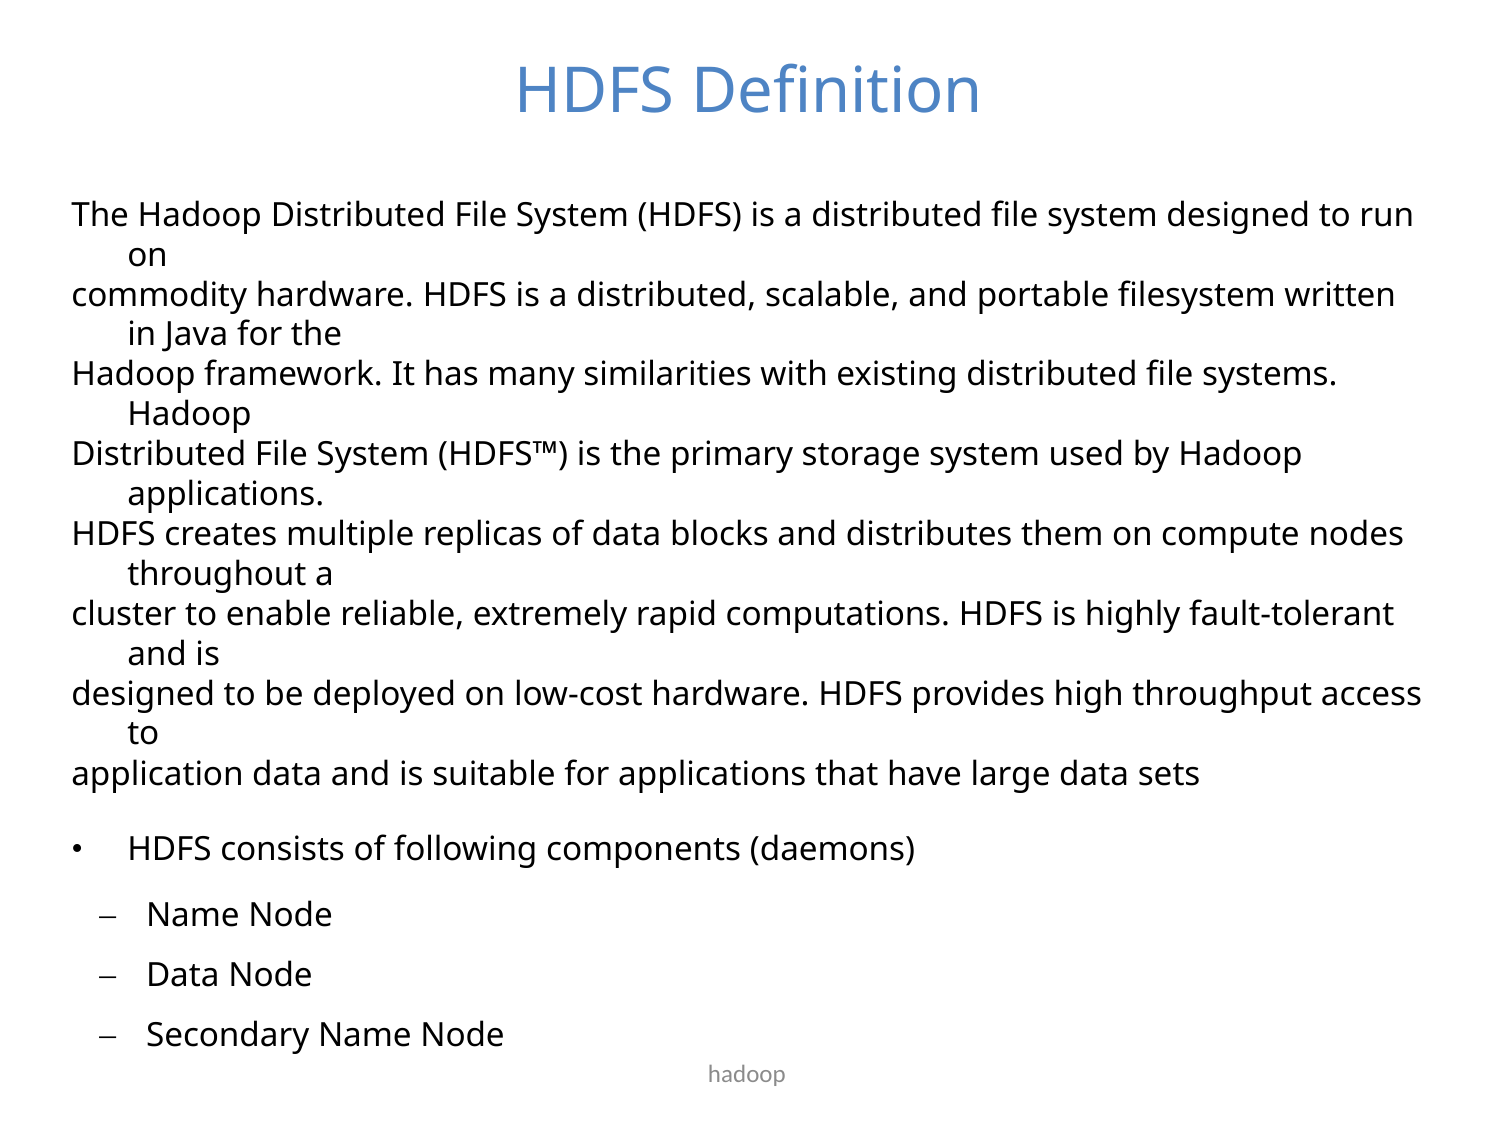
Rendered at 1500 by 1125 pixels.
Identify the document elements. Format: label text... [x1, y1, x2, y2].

footer hadoop [512, 1042, 988, 1103]
title HDFS Definition [56, 37, 1441, 135]
text_box The Hadoop Distributed File System (HDFS) is a distributed file system designed to run on commodity hardware. HDFS is a distributed, scalable, and portable filesystem written in Java for the Hadoop framework. It has many similarities with existing distributed file systems. Hadoop Distributed File System (HDFS™) is the primary storage system used by Hadoop applications. HDFS creates multiple replicas of data blocks and distributes them on compute nodes throughout a cluster to enable reliable, extremely rapid computations. HDFS is highly fault-tolerant and is designed to be deployed on low-cost hardware. HDFS provides high throughput access to application data and is suitable for applications that have large data sets HDFS consists of following components (daemons) Name Node Data Node Secondary Name Node [56, 182, 1441, 925]
